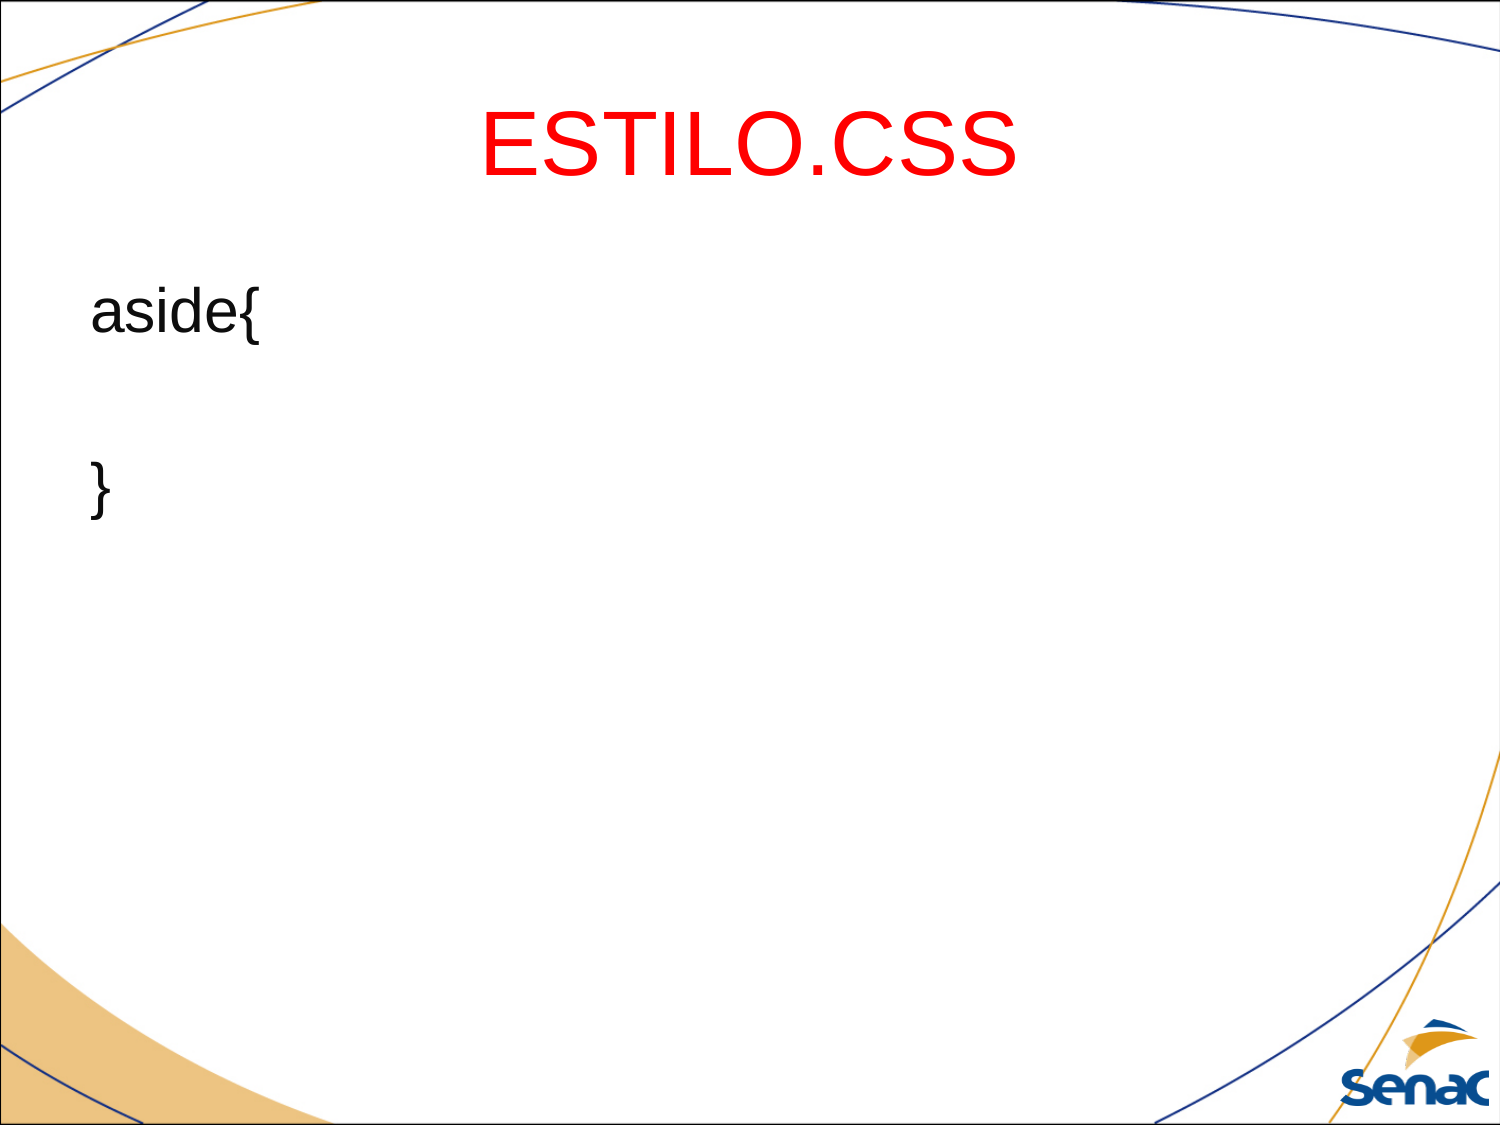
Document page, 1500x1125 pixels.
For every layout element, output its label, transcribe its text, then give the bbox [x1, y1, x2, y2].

title ESTILO.CSS [74, 44, 1426, 233]
list aside{ } [74, 262, 1426, 1006]
picture [0, 0, 1500, 1125]
